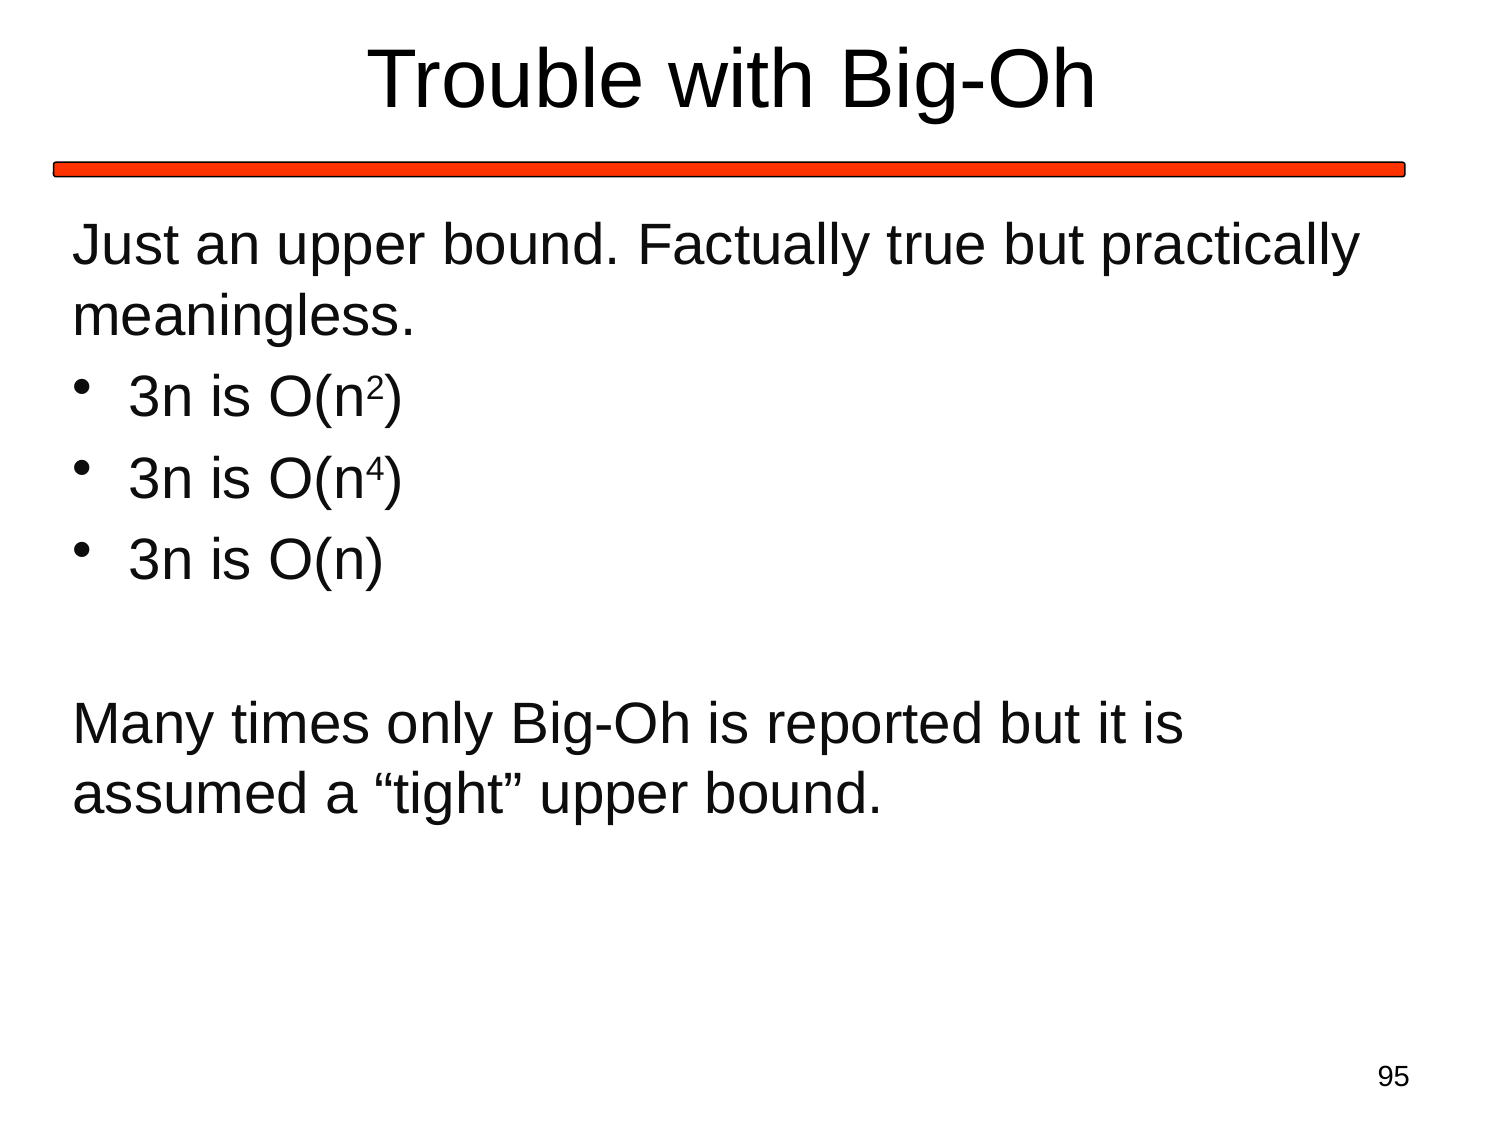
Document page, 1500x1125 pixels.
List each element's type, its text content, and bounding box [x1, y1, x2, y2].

title Trouble with Big-Oh [57, 0, 1408, 149]
slide_number 95 [1074, 1049, 1425, 1103]
list Just an upper bound. Factually true but practically meaningless. 3n is O(n2) 3n is O(n4) 3n is O(n) Many times only Big-Oh is reported but it is assumed a “tight” upper bound. [57, 199, 1408, 1032]
